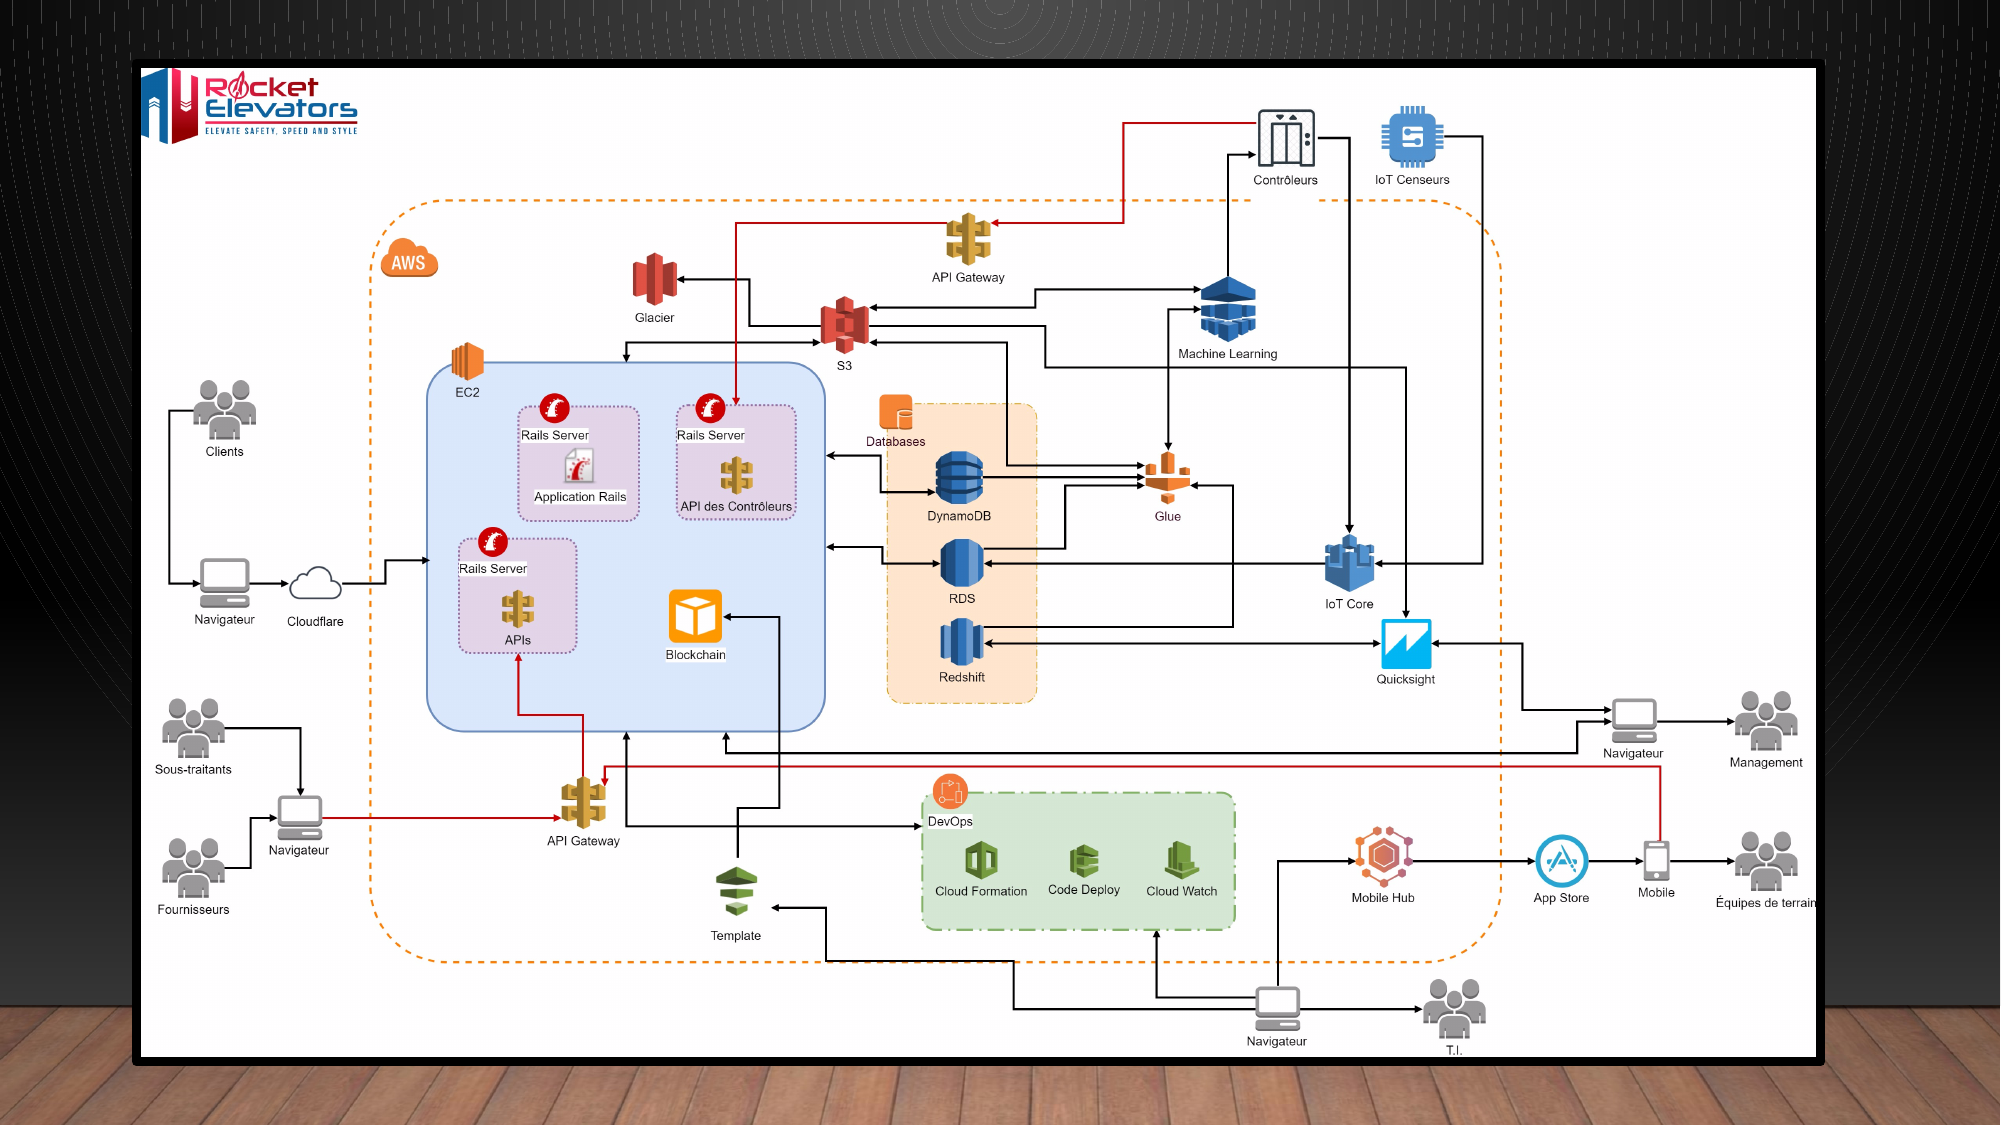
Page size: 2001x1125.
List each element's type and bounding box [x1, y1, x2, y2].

picture [141, 67, 1817, 1058]
picture [0, 1005, 2000, 1125]
